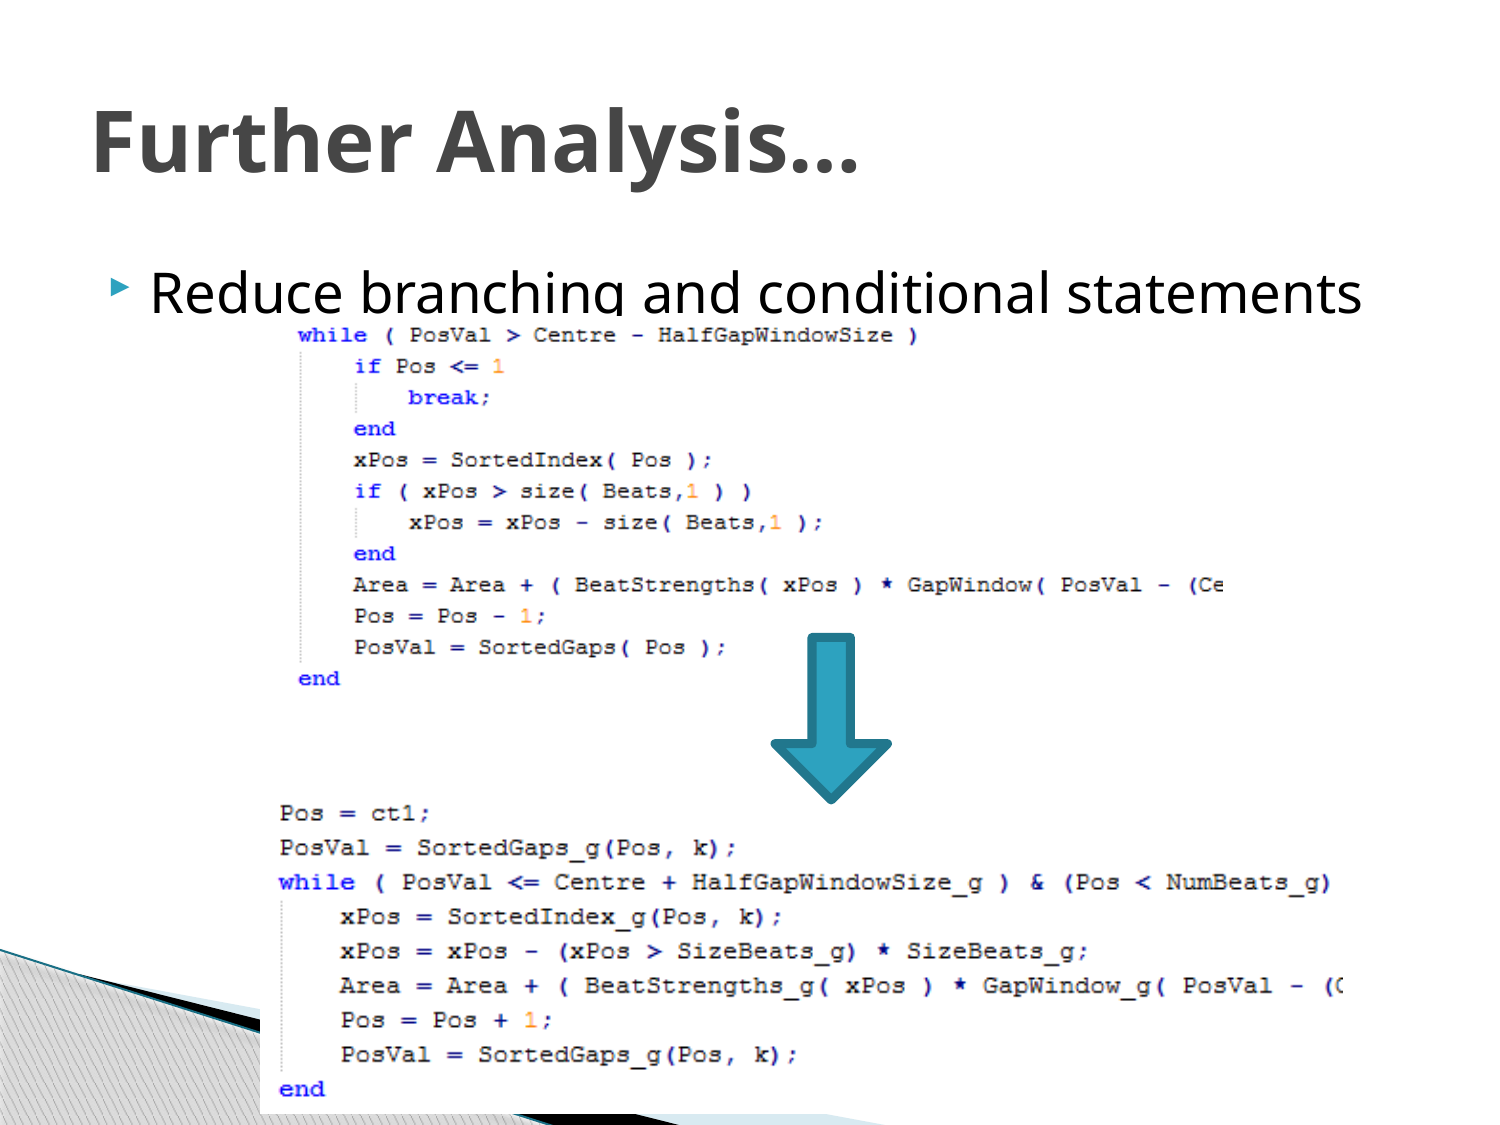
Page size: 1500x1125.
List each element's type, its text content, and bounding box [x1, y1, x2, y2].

list Reduce branching and conditional statements [75, 249, 1425, 1023]
picture [260, 775, 1344, 1115]
picture [262, 315, 1224, 708]
text_box [770, 719, 892, 775]
title Further Analysis… [75, 45, 1425, 233]
